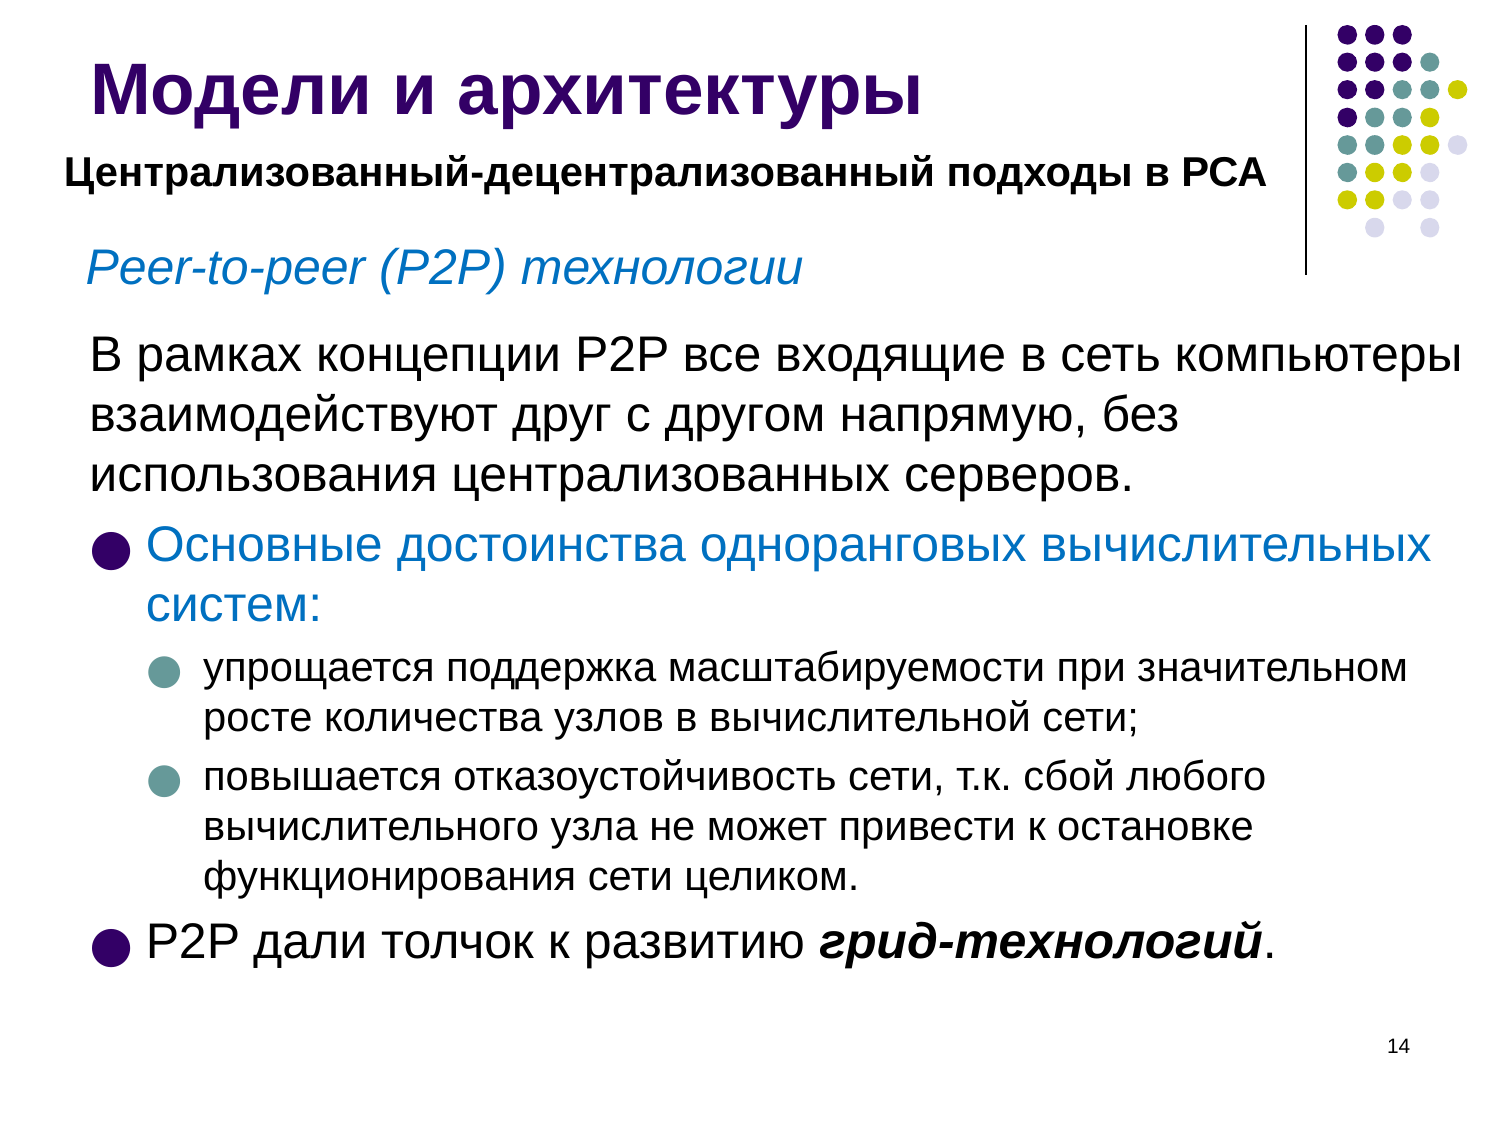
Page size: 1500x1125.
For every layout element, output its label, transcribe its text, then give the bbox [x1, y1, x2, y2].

text_box Централизованный-децентрализованный подходы в РСА [48, 137, 1313, 203]
title Модели и архитектуры [75, 20, 1313, 137]
text_box В рамках концепции P2P все входящие в сеть компьютеры взаимодействуют друг с другом напрямую, без использования централизованных серверов. Основные достоинства одноранговых вычислительных систем: упрощается поддержка масштабируемости при значительном росте количества узлов в вычислительной сети; повышается отказоустойчивость сети, т.к. сбой любого вычислительного узла не может привести к остановке функционирования сети целиком. P2P дали толчок к развитию грид-технологий. [74, 314, 1483, 1000]
text_box Peer-to-peer (P2P) технологии [70, 227, 845, 310]
slide_number ‹#› [1074, 1025, 1425, 1100]
